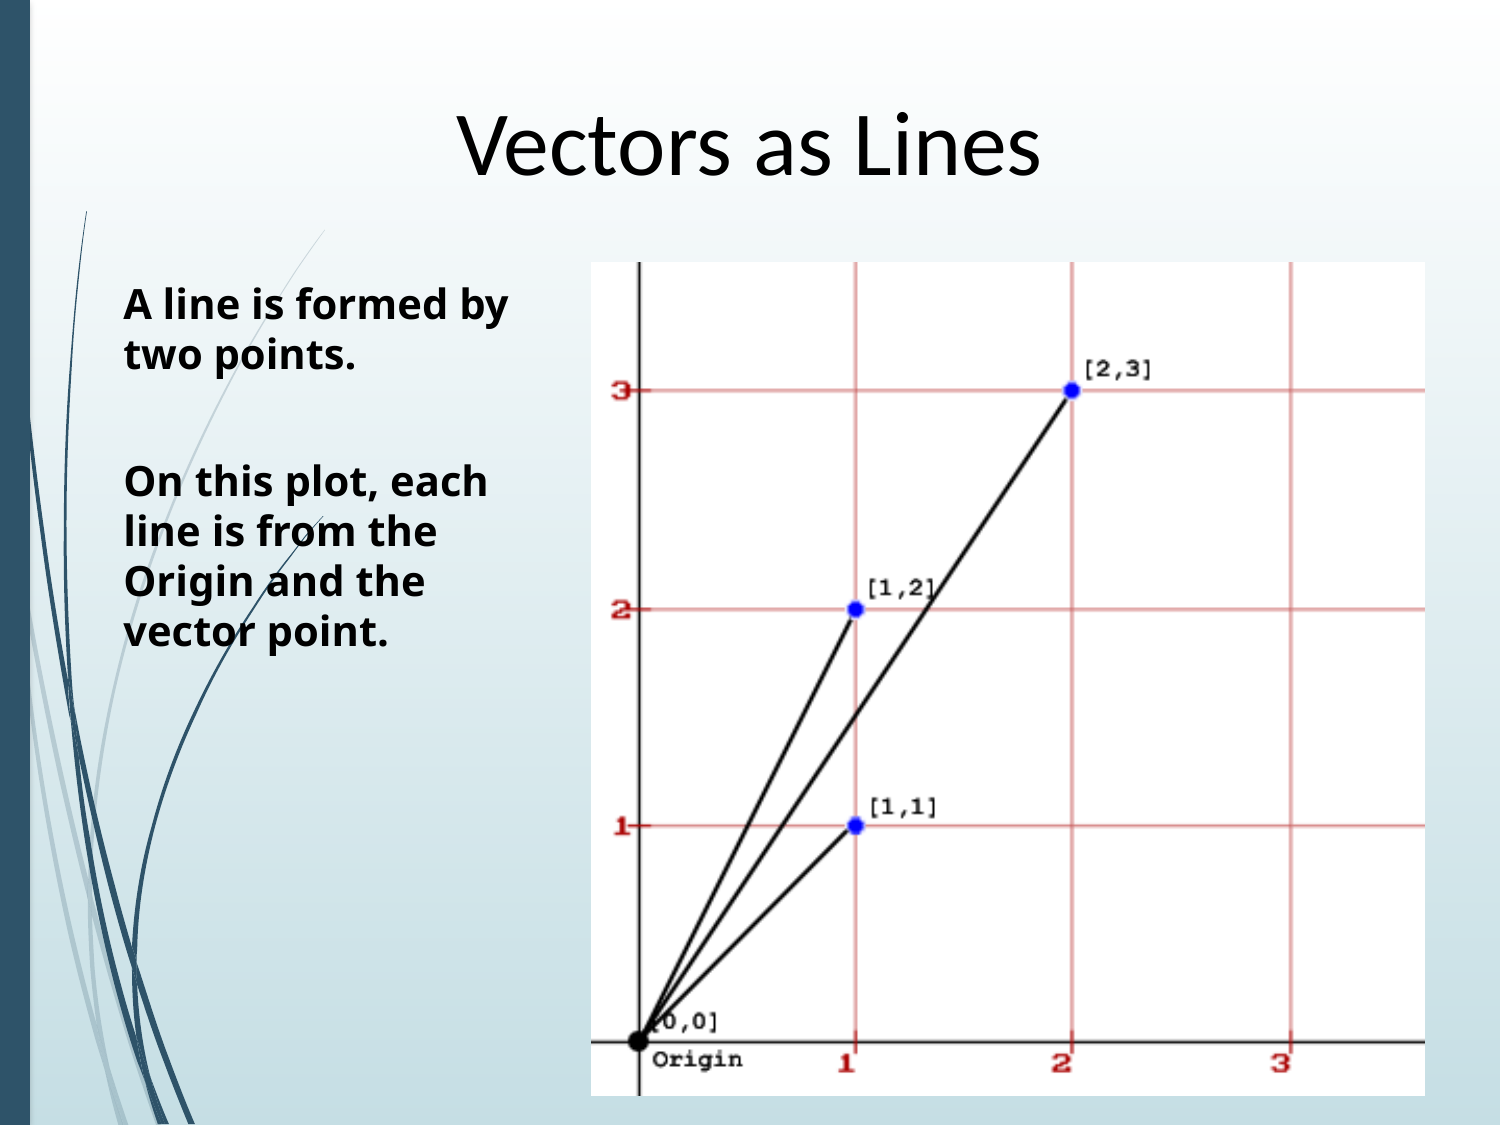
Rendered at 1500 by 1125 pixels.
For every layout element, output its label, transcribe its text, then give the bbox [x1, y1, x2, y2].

list A line is formed by two points. On this plot, each line is from the Origin and the vector point. [75, 262, 559, 788]
title Vectors as Lines [75, 45, 1425, 233]
picture [591, 262, 1426, 1096]
